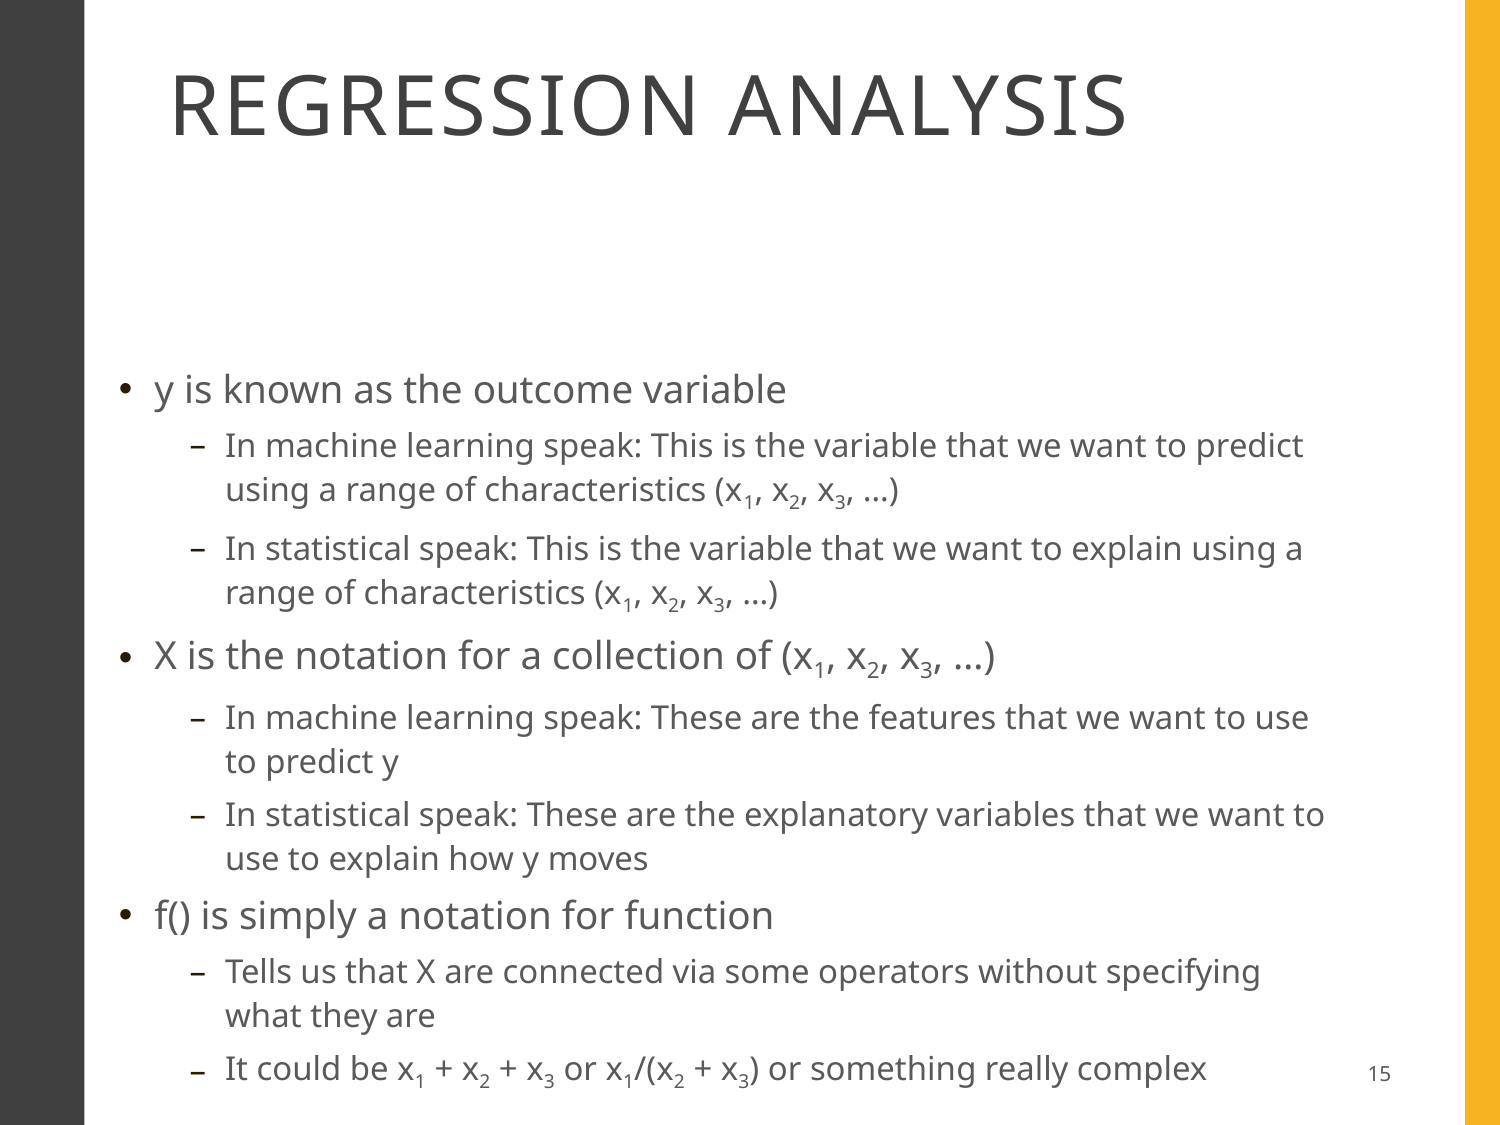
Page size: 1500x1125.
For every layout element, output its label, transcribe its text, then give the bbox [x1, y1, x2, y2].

title Regression analysis [154, 19, 1407, 199]
slide_number 15 [1059, 1045, 1407, 1103]
